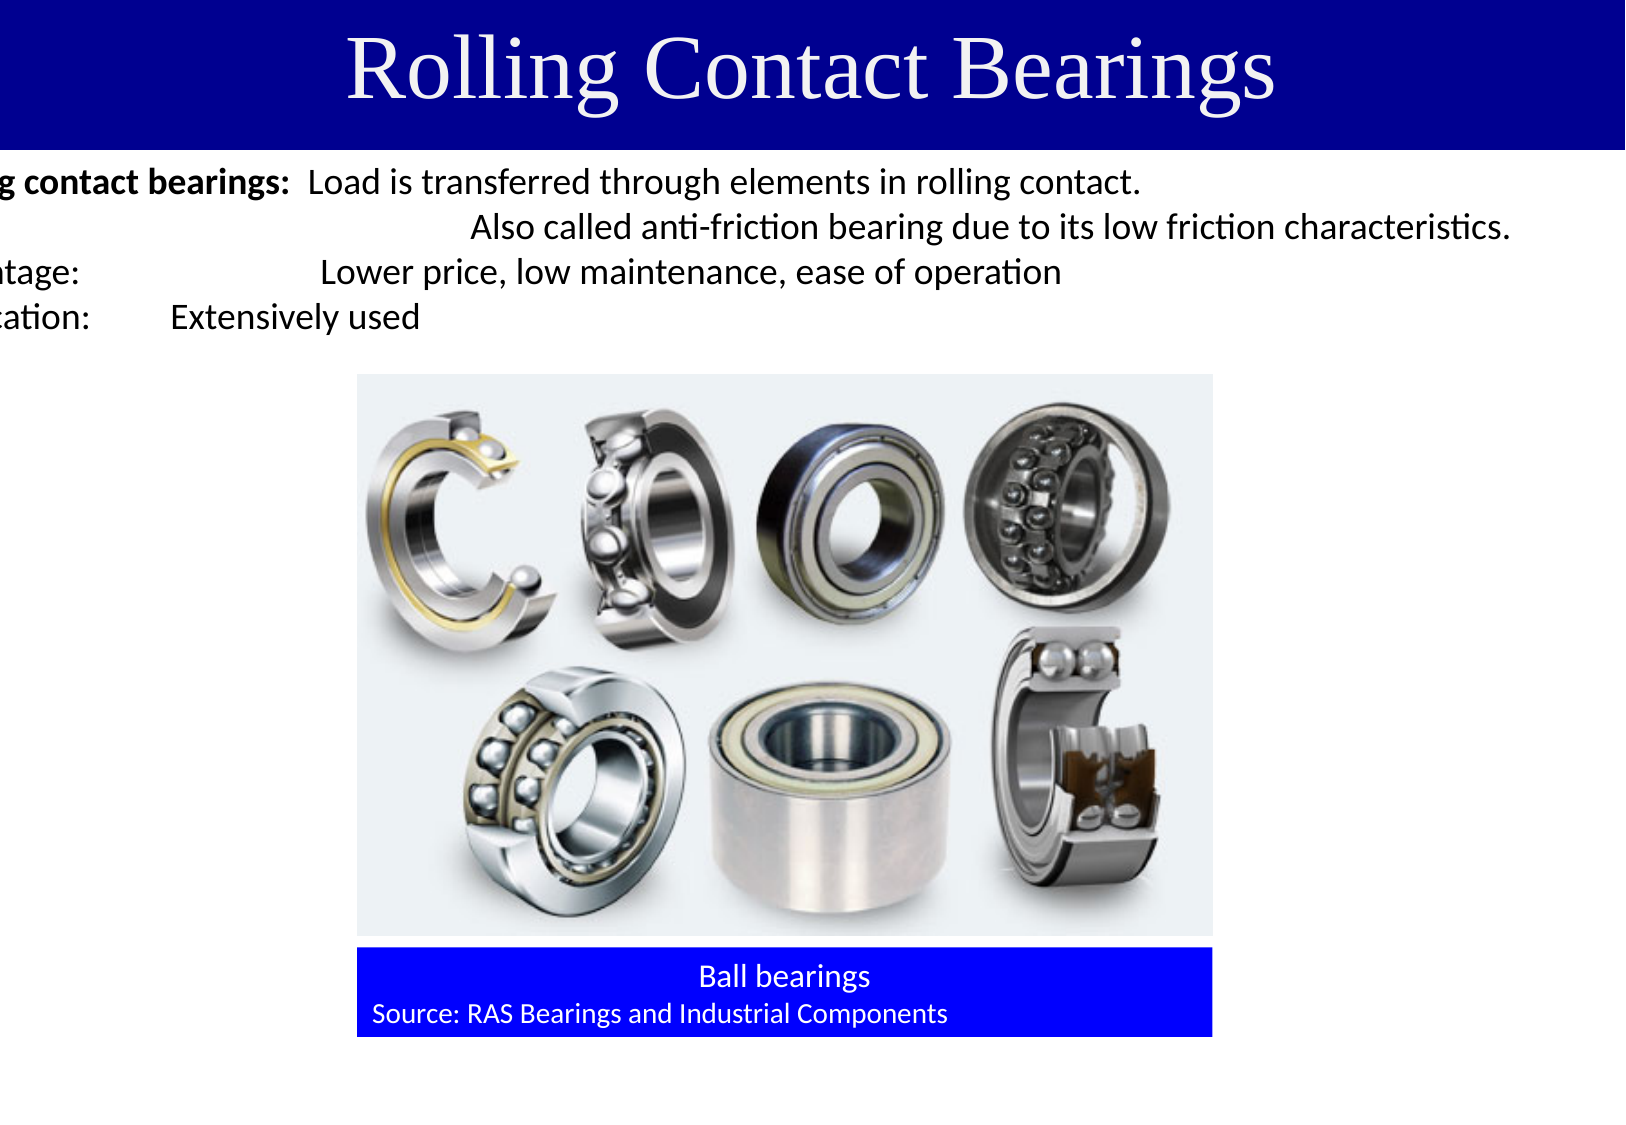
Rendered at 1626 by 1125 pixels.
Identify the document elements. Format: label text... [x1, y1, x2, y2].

text_box Rolling contact bearings: Load is transferred through elements in rolling contact. Also called anti-friction bearing due to its low friction characteristics. Advantage: Lower price, low maintenance, ease of operation Application: Extensively used [0, 149, 1528, 390]
title Rolling Contact Bearings [0, 0, 1625, 150]
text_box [356, 374, 1213, 1051]
